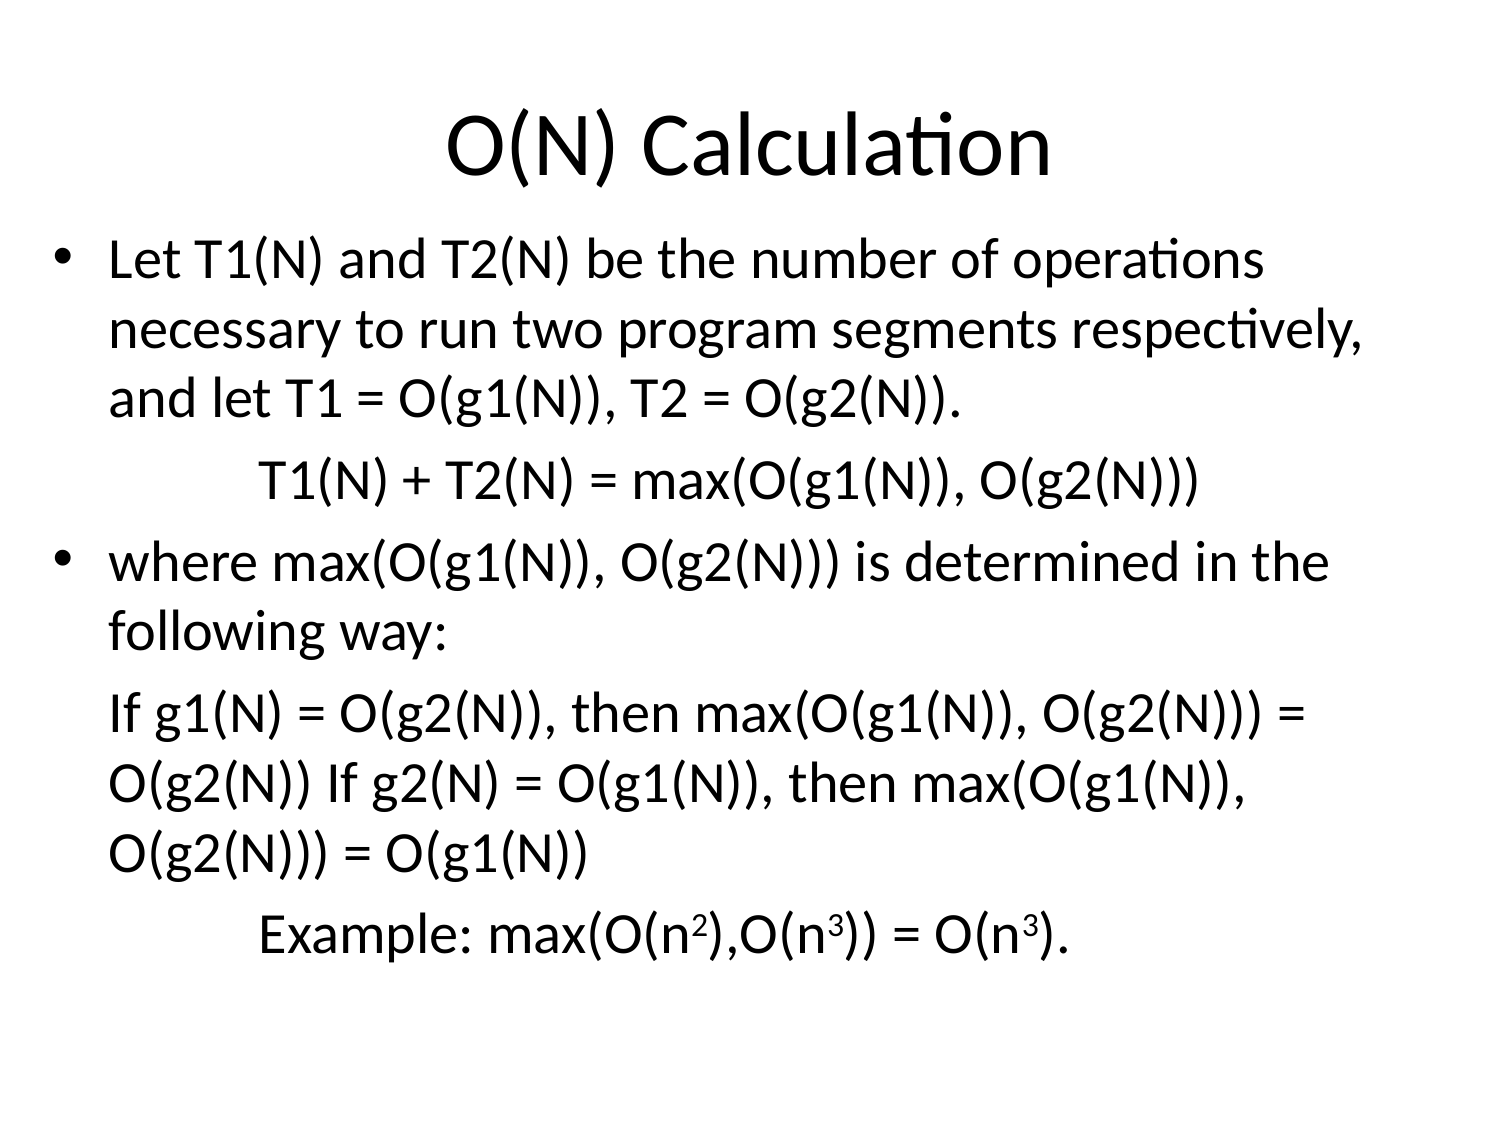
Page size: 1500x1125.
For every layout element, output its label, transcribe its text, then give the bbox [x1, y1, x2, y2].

list Let T1(N) and T2(N) be the number of operations necessary to run two program segments respectively, and let T1 = O(g1(N)), T2 = O(g2(N)). T1(N) + T2(N) = max(O(g1(N)), O(g2(N))) where max(O(g1(N)), O(g2(N))) is determined in the following way: If g1(N) = O(g2(N)), then max(O(g1(N)), O(g2(N))) = O(g2(N)) If g2(N) = O(g1(N)), then max(O(g1(N)), O(g2(N))) = O(g1(N)) Example: max(O(n2),O(n3)) = O(n3). [37, 212, 1475, 1125]
title O(N) Calculation [75, 45, 1425, 212]
